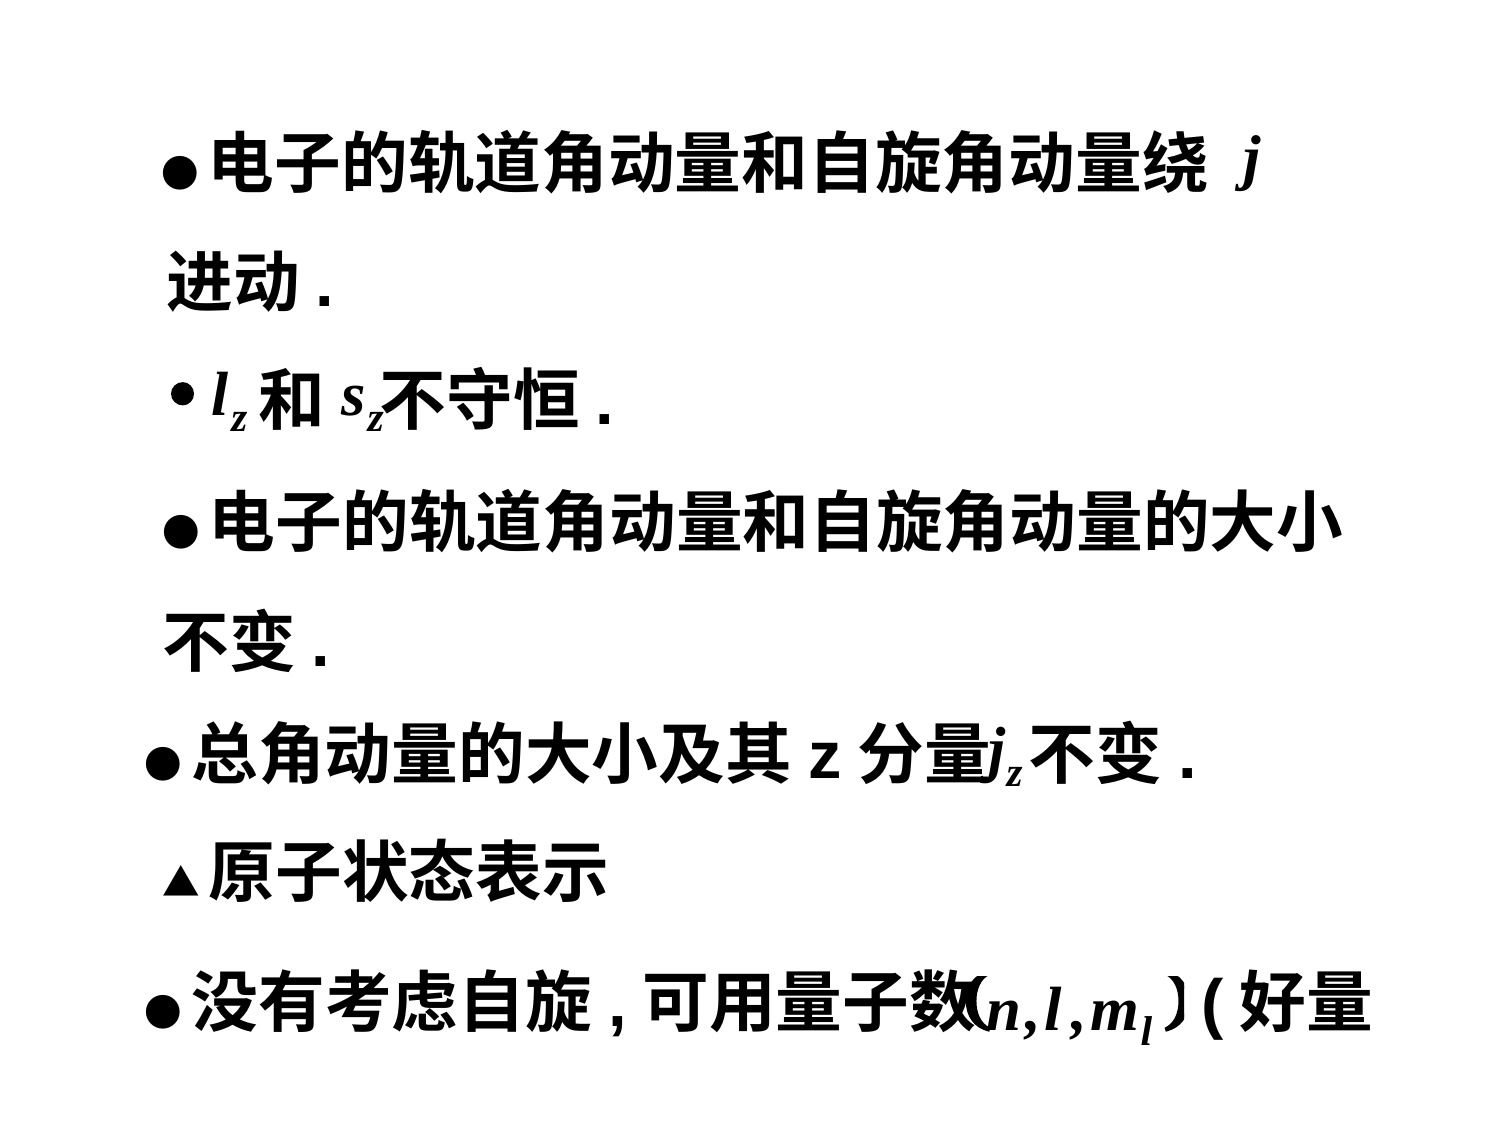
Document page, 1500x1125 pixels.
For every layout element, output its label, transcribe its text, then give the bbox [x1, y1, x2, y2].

text_box 不变. [1013, 704, 1212, 799]
text_box ▲原子状态表示 [147, 822, 703, 918]
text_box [974, 715, 1029, 796]
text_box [1228, 122, 1272, 198]
text_box ●总角动量的大小及其z分量 [130, 704, 1013, 799]
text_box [336, 361, 389, 442]
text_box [170, 361, 254, 442]
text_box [962, 975, 1185, 1052]
text_box ●没有考虑自旋,可用量子数 [130, 952, 1006, 1048]
text_box 进动. [151, 231, 350, 327]
text_box 不守恒. [364, 350, 629, 432]
text_box ●电子的轨道角动量和自旋角动量绕 [146, 113, 1239, 209]
text_box (好量 [1186, 952, 1436, 1047]
text_box ●电子的轨道角动量和自旋角动量的大小不变. [147, 432, 1418, 537]
text_box 和 [244, 350, 356, 432]
text_box ●电子的轨道角动量和自旋角动量的大小不变. [147, 538, 1418, 688]
